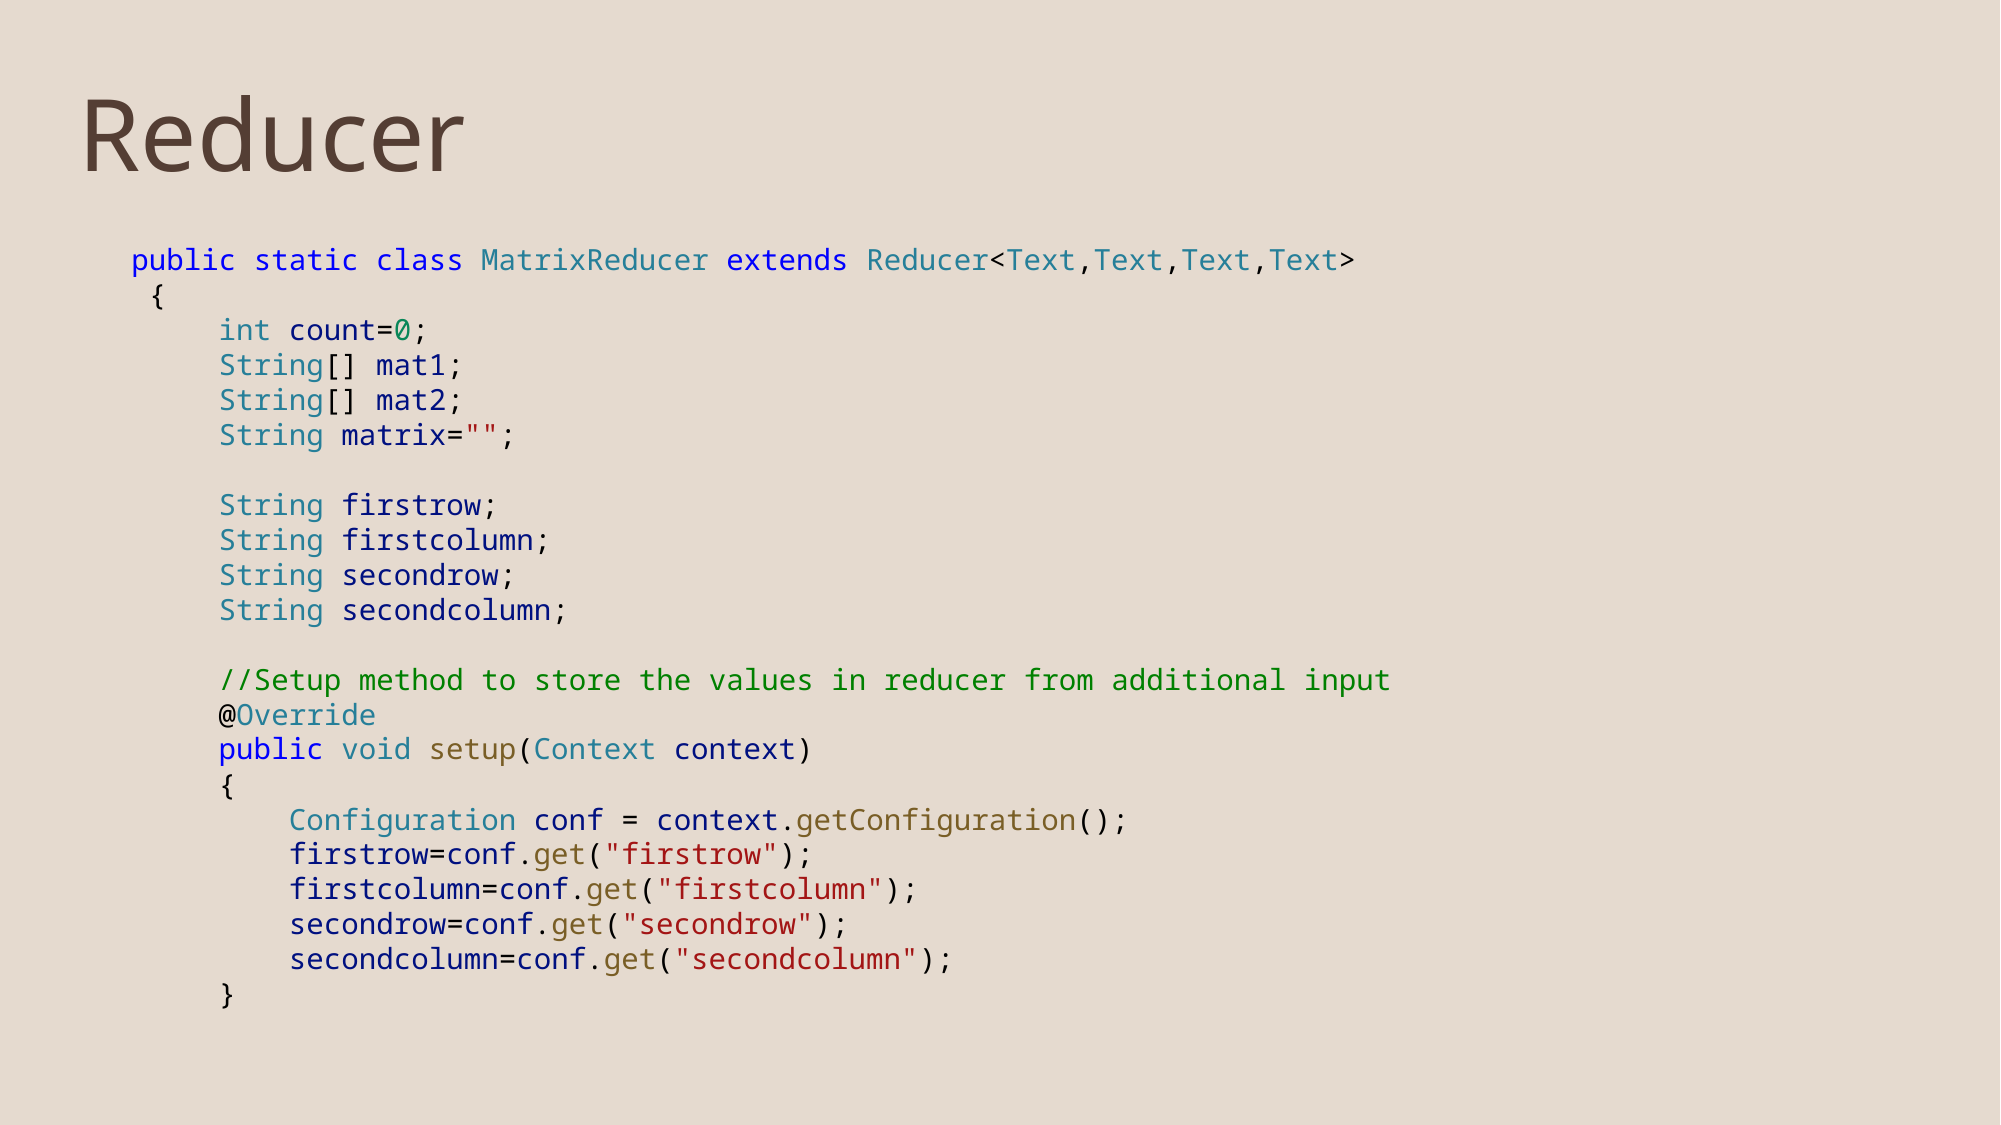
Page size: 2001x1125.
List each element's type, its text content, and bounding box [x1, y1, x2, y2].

text_box Reducer public static class MatrixReducer extends Reducer<Text,Text,Text,Text> { int count=0; String[] mat1; String[] mat2; String matrix=""; String firstrow; String firstcolumn; String secondrow; String secondcolumn; //Setup method to store the values in reducer from additional input @Override public void setup(Context context) { Configuration conf = context.getConfiguration(); firstrow=conf.get("firstrow"); firstcolumn=conf.get("firstcolumn"); secondrow=conf.get("secondrow"); secondcolumn=conf.get("secondcolumn"); } [64, 64, 1943, 1018]
